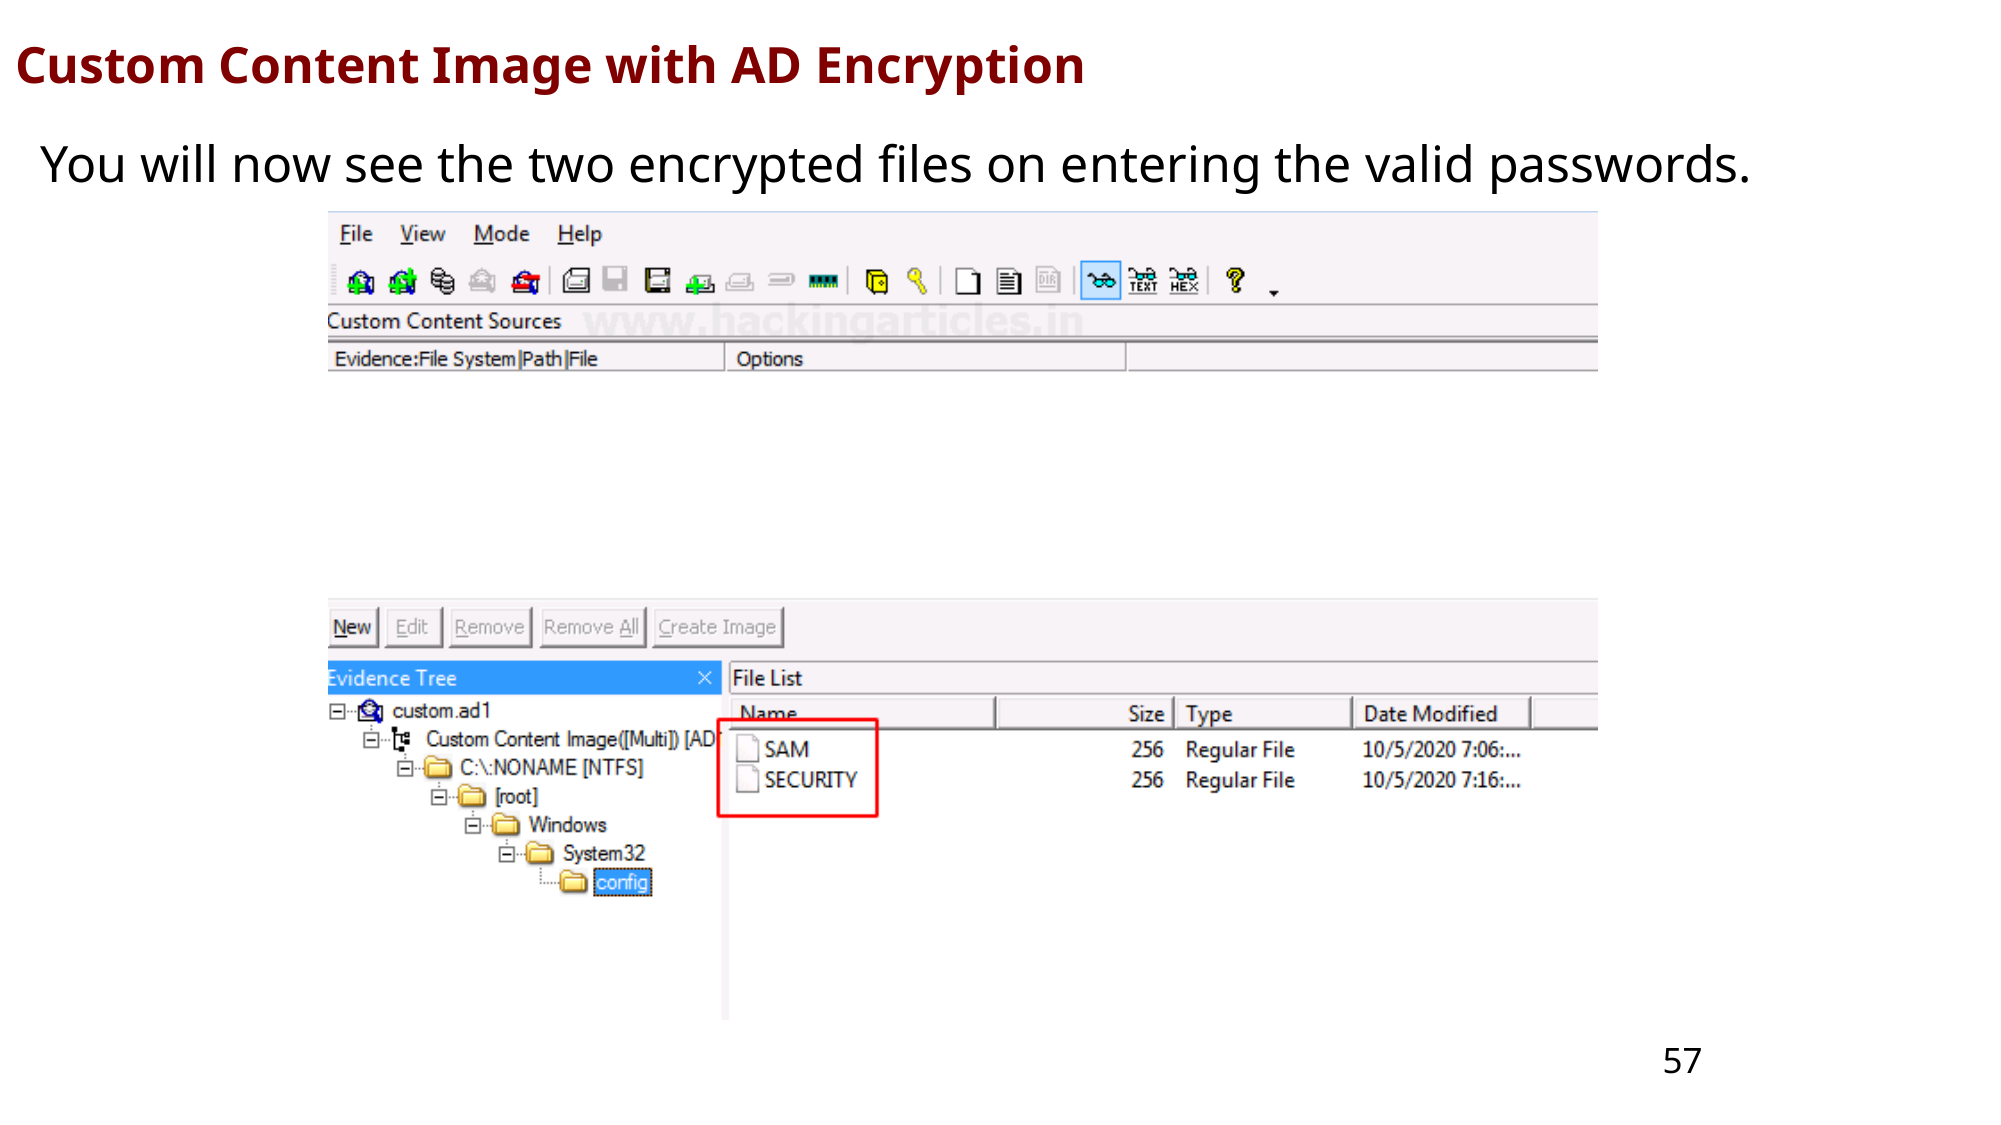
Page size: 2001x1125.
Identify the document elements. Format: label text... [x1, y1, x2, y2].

text_box Custom Content Image with AD Encryption [0, 25, 1974, 101]
text_box 57 [1666, 1031, 1718, 1087]
picture [328, 211, 1598, 1020]
text_box You will now see the two encrypted files on entering the valid passwords. [26, 124, 1924, 200]
